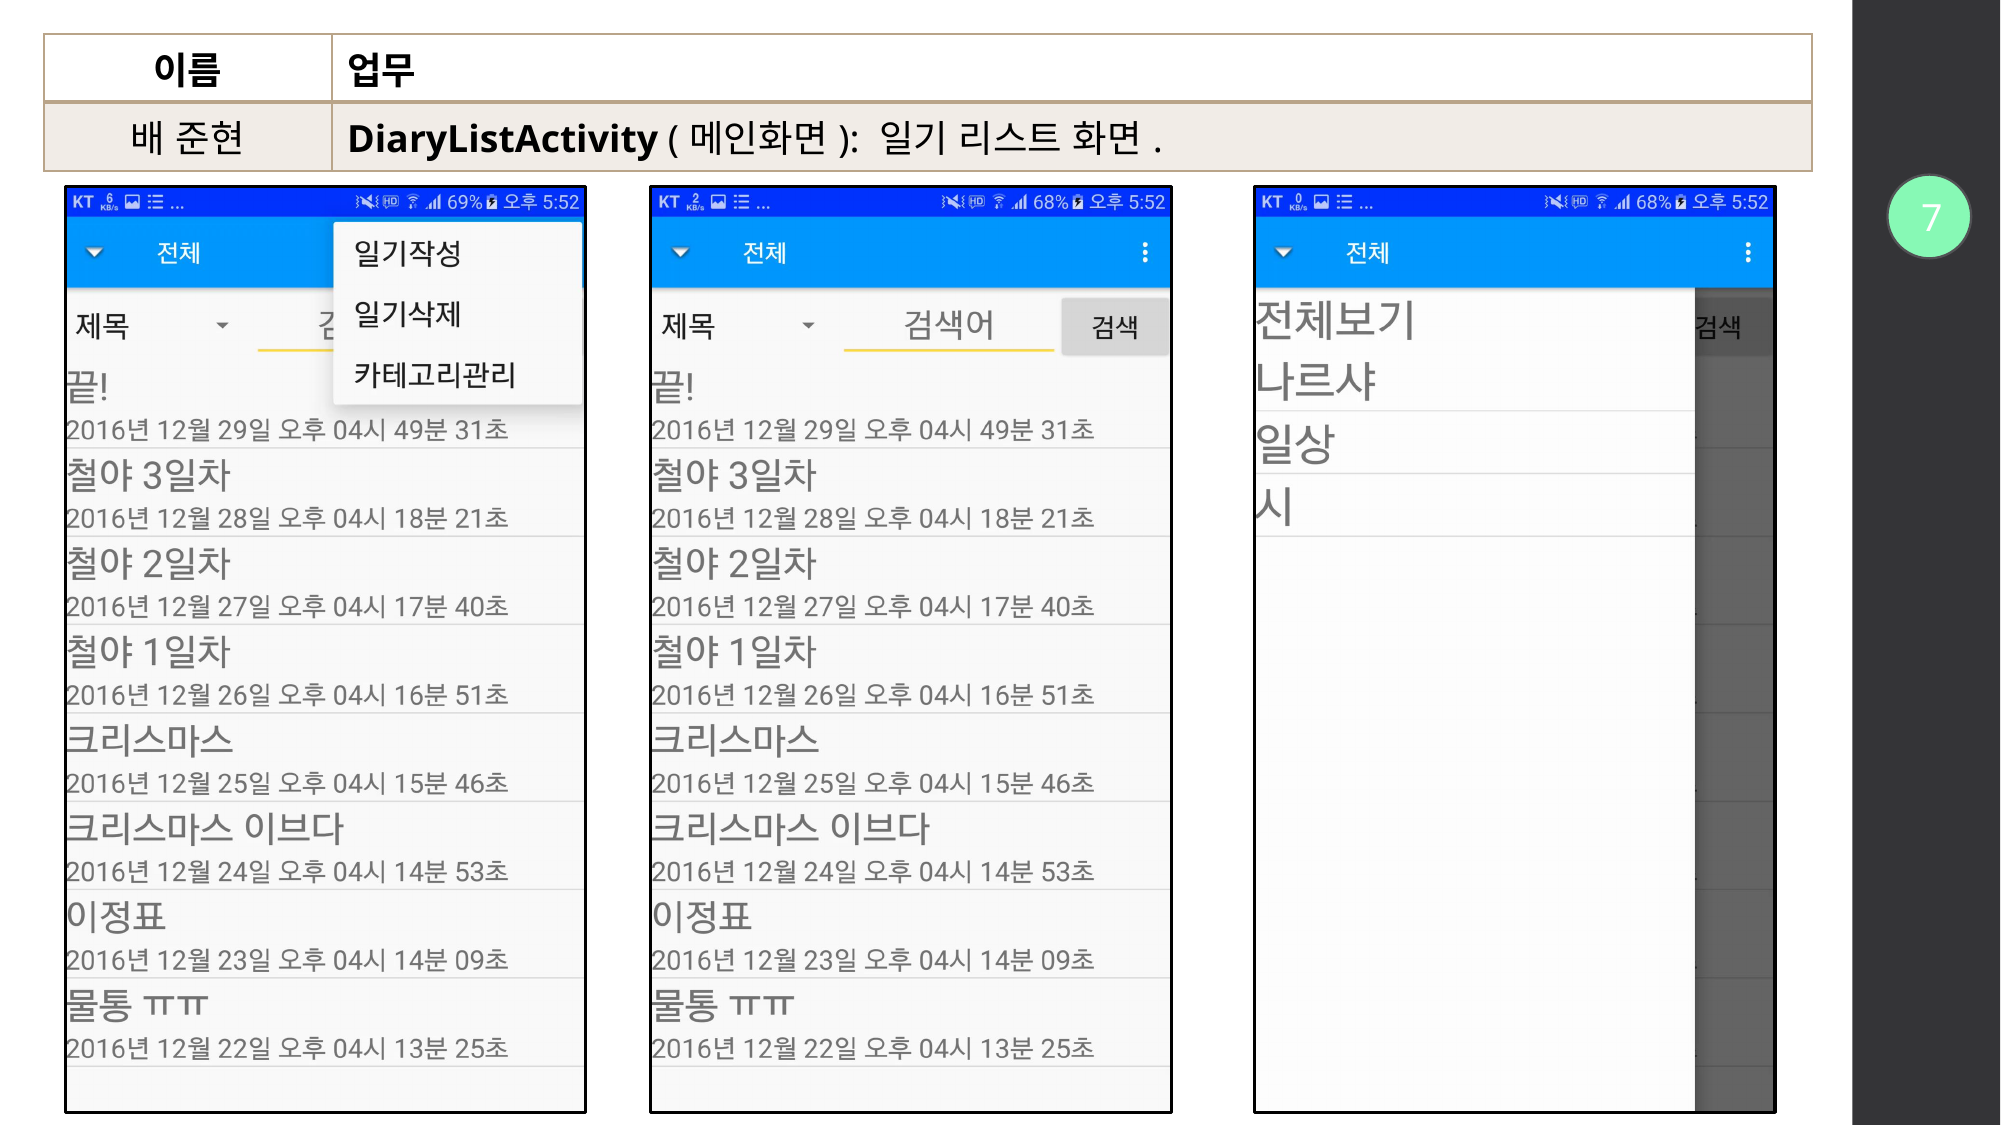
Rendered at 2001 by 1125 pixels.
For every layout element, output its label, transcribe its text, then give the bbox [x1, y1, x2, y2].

table_cell DiaryListActivity (메인화면): 일기 리스트 화면. [333, 104, 1811, 170]
picture [651, 185, 1173, 1113]
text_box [1887, 174, 1972, 259]
picture [1254, 185, 1776, 1113]
table_header 이름 [45, 35, 331, 100]
table_cell 배 준현 [45, 104, 331, 170]
table_header 업무 [333, 35, 1811, 100]
picture [65, 185, 587, 1113]
